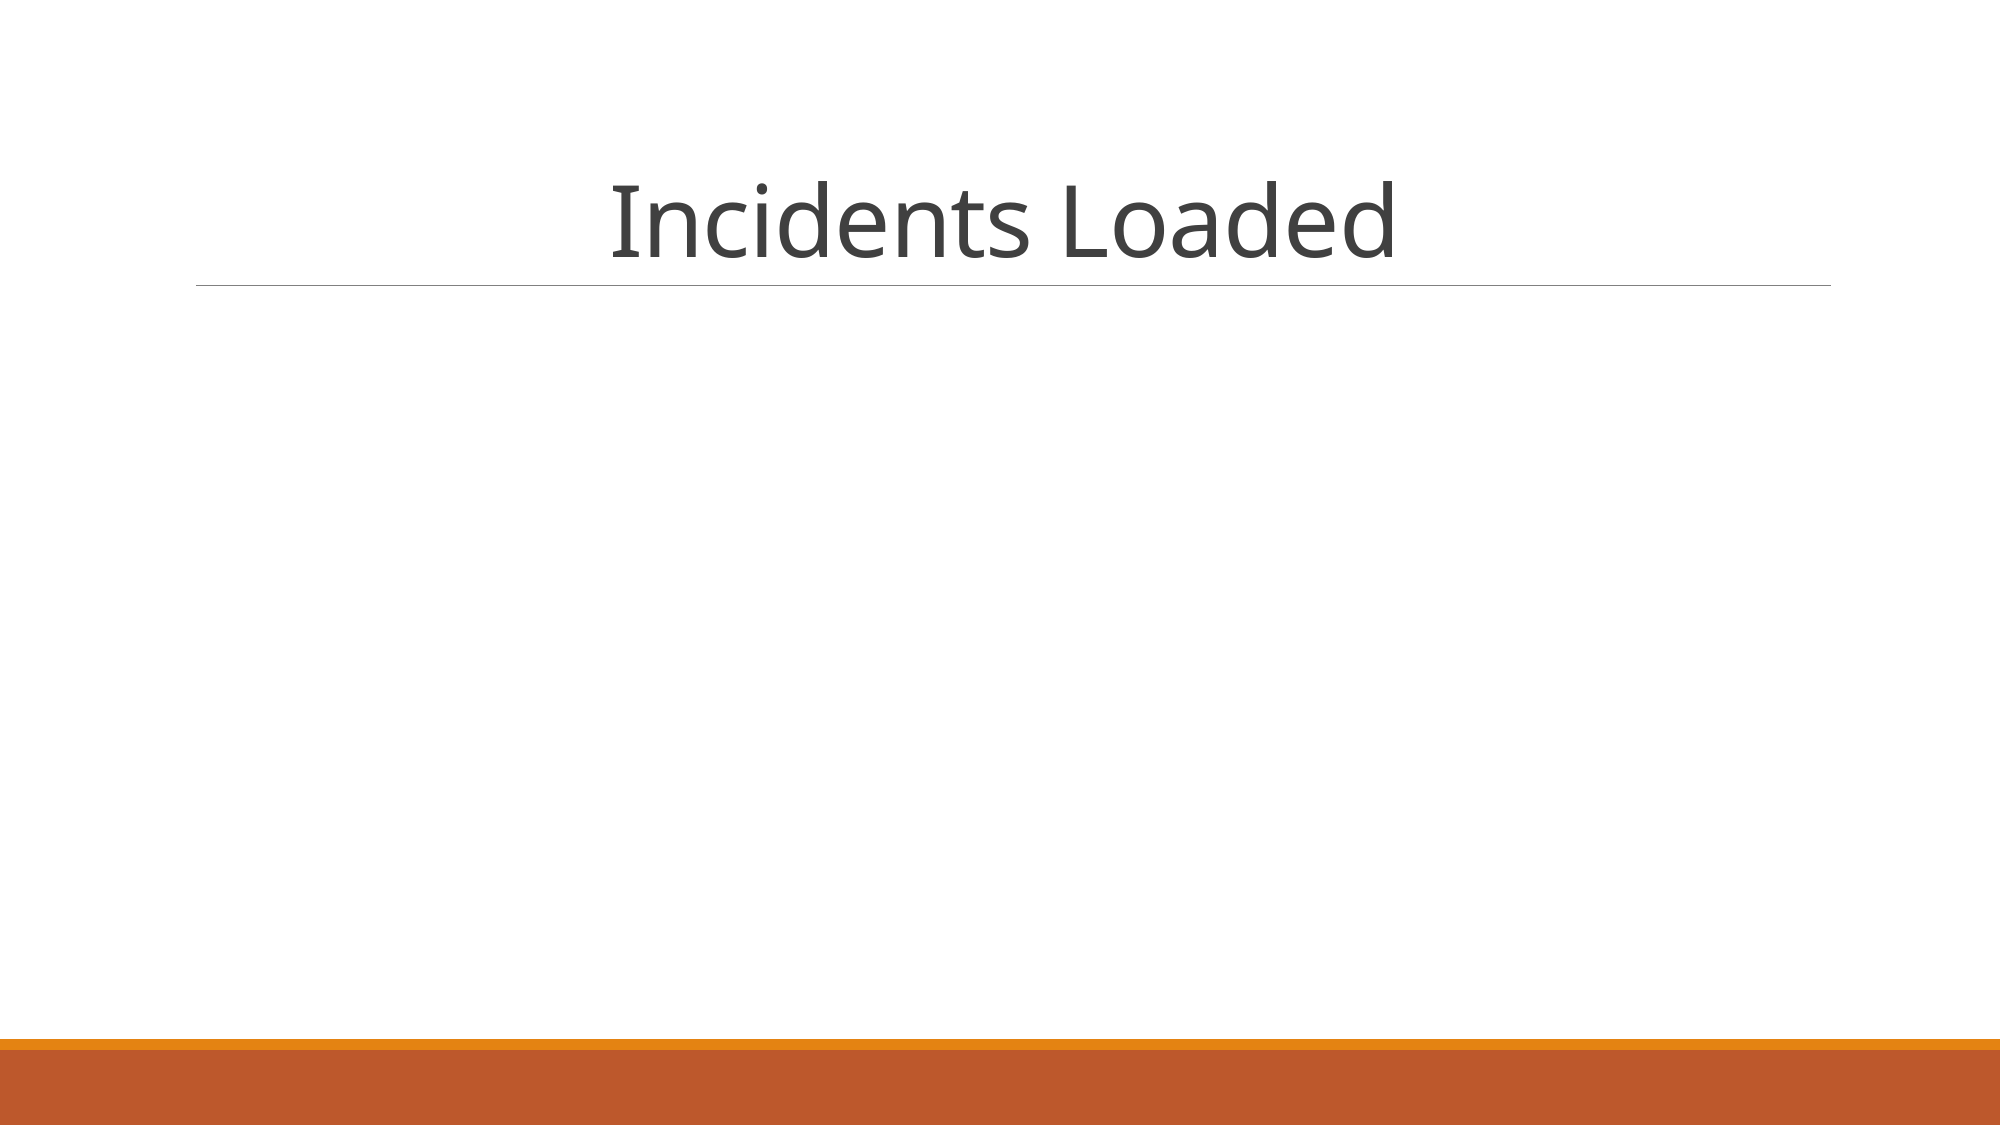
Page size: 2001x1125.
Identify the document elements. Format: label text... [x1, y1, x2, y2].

title Incidents Loaded [180, 47, 1830, 285]
